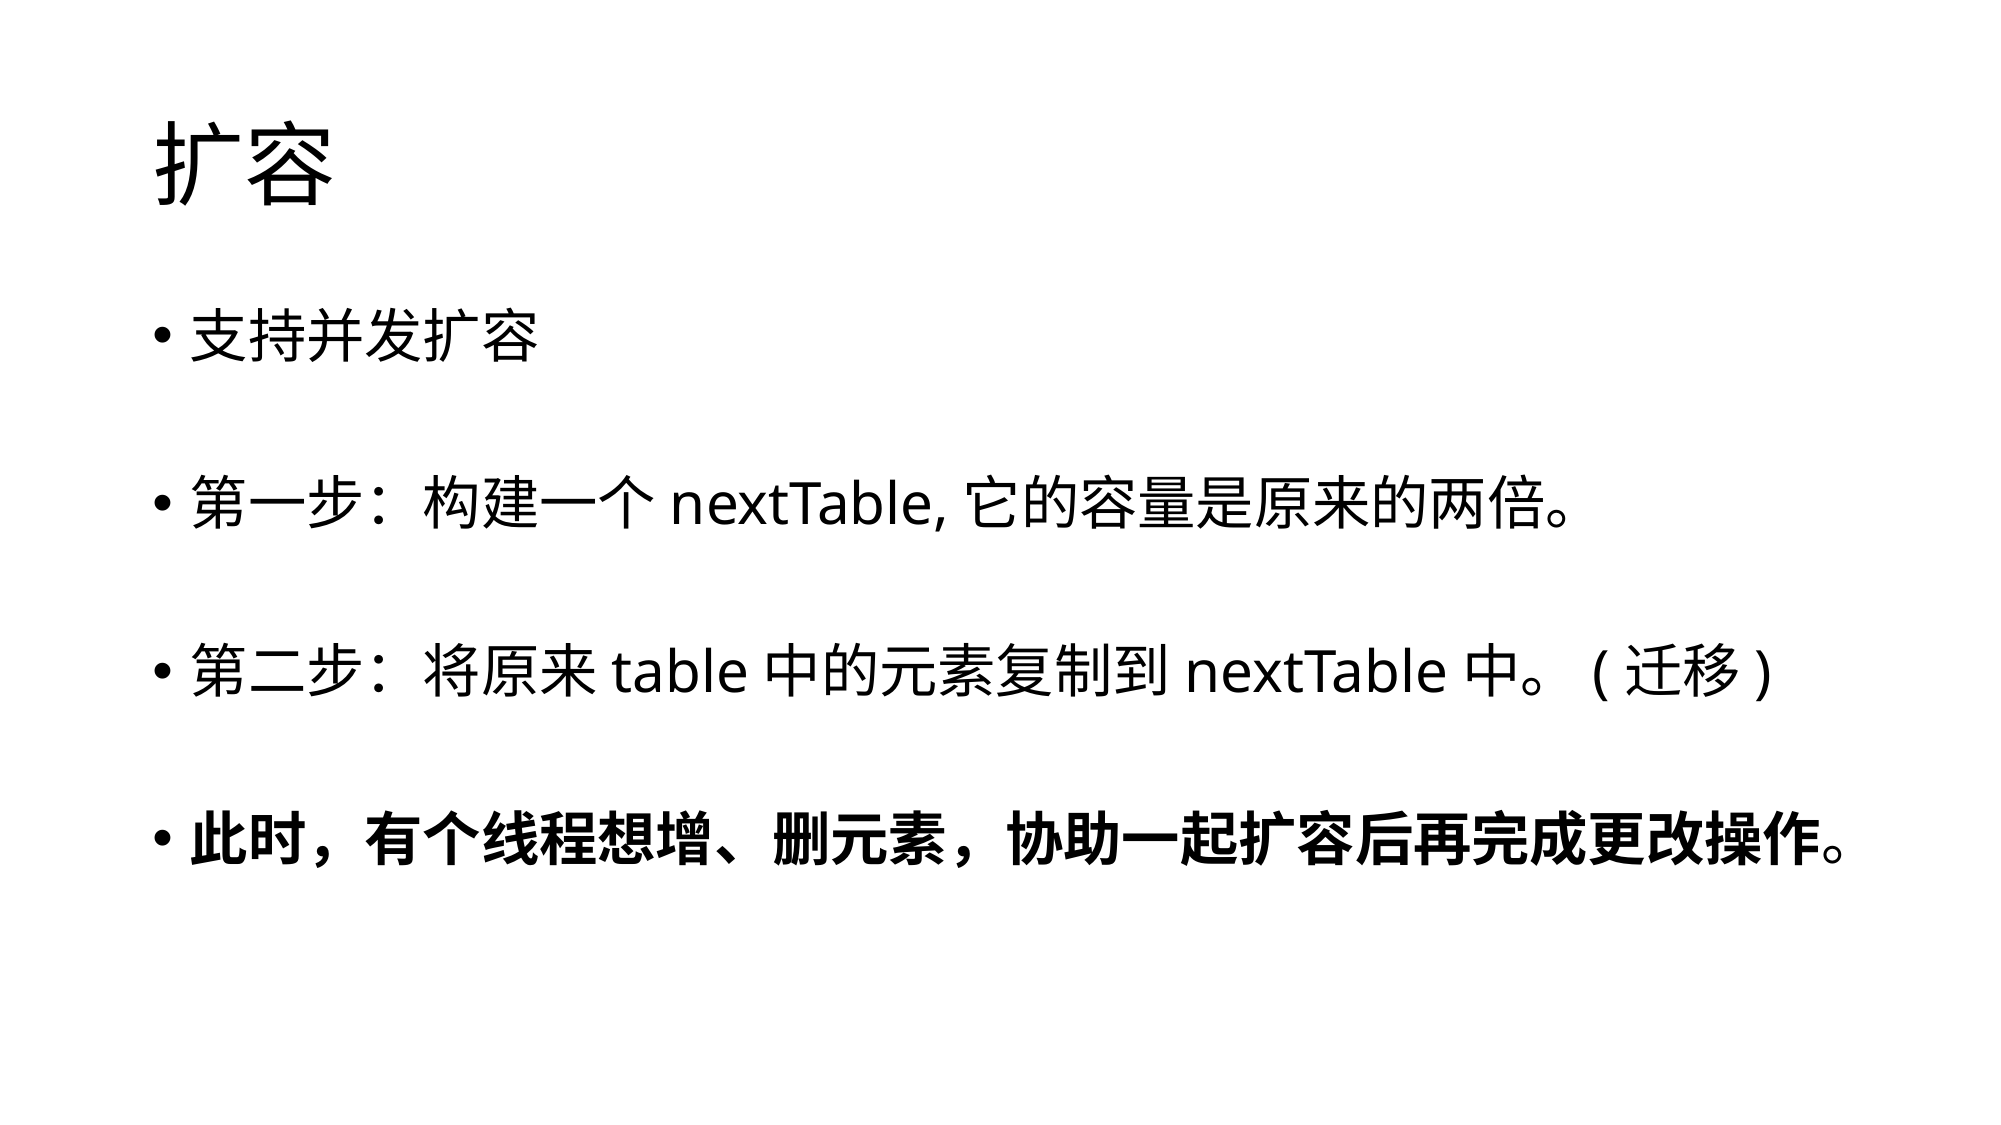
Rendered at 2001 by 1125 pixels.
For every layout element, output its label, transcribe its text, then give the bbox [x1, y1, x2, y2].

list 支持并发扩容 第一步：构建一个nextTable,它的容量是原来的两倍。 第二步：将原来table中的元素复制到nextTable中。(迁移) 此时，有个线程想增、删元素，协助一起扩容后再完成更改操作。 [137, 299, 1863, 1014]
title 扩容 [137, 59, 1863, 278]
